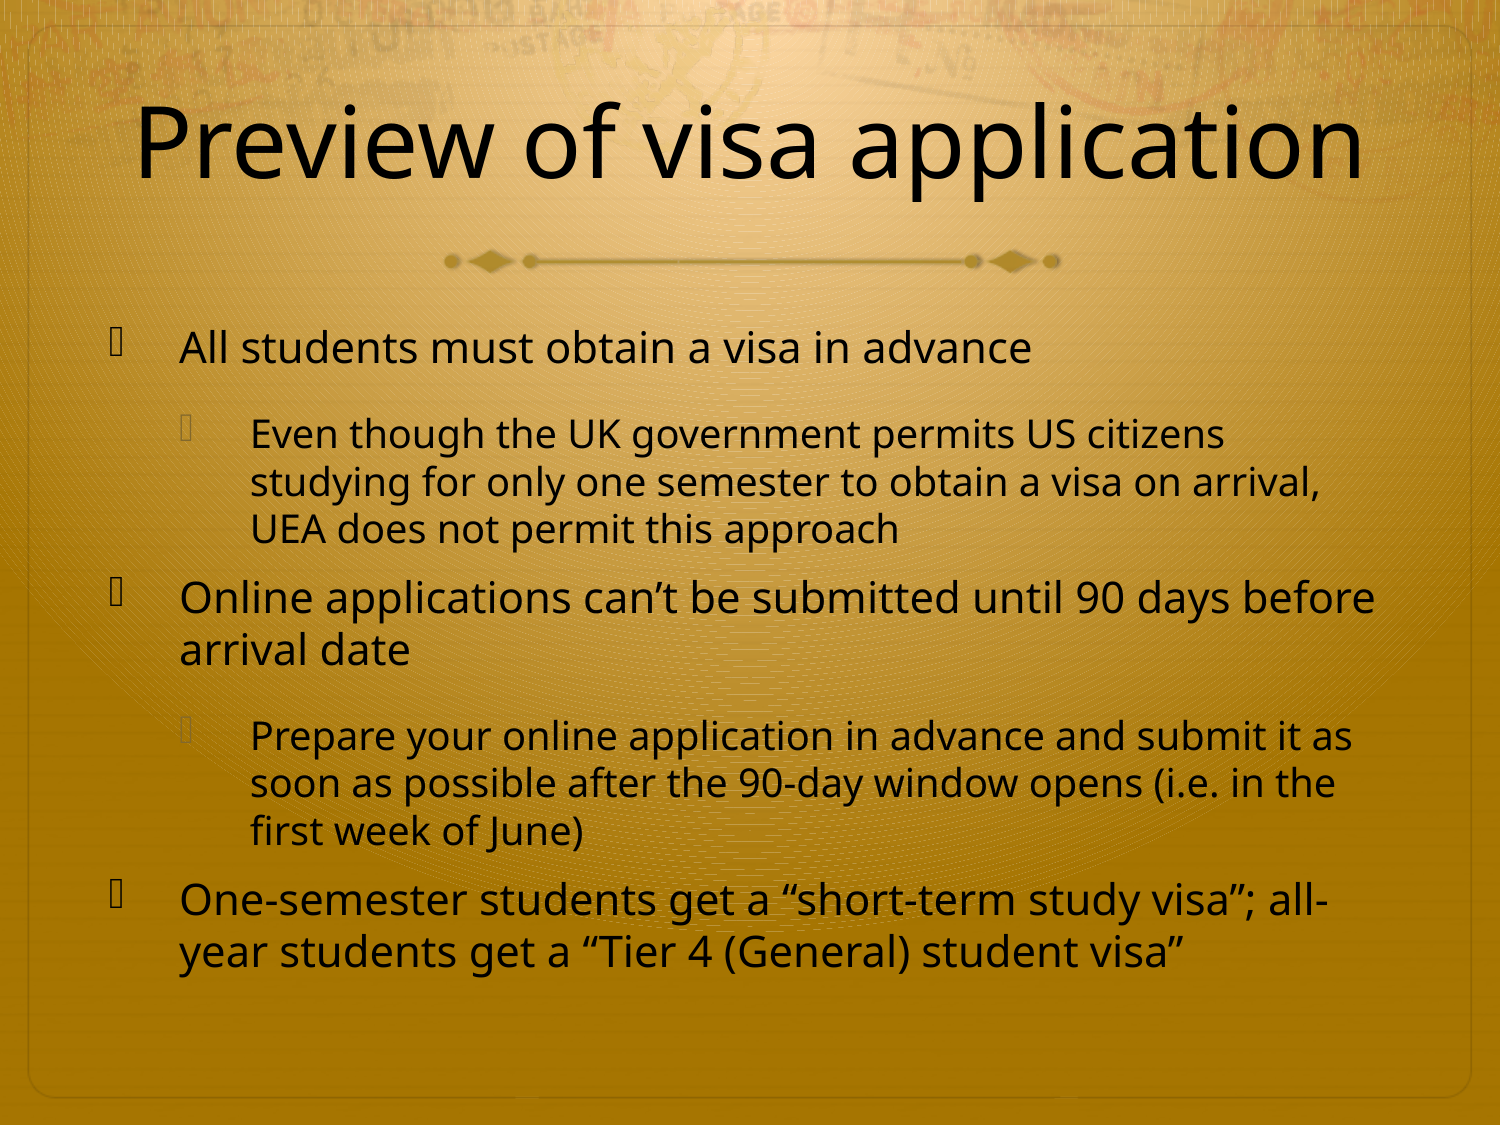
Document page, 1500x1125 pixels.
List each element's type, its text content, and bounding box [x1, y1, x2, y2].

title Preview of visa application [93, 45, 1407, 233]
list All students must obtain a visa in advance Even though the UK government permits US citizens studying for only one semester to obtain a visa on arrival, UEA does not permit this approach Online applications can’t be submitted until 90 days before arrival date Prepare your online application in advance and submit it as soon as possible after the 90-day window opens (i.e. in the first week of June) One-semester students get a “short-term study visa”; all-year students get a “Tier 4 (General) student visa” [93, 312, 1407, 988]
picture [0, 0, 1500, 1125]
